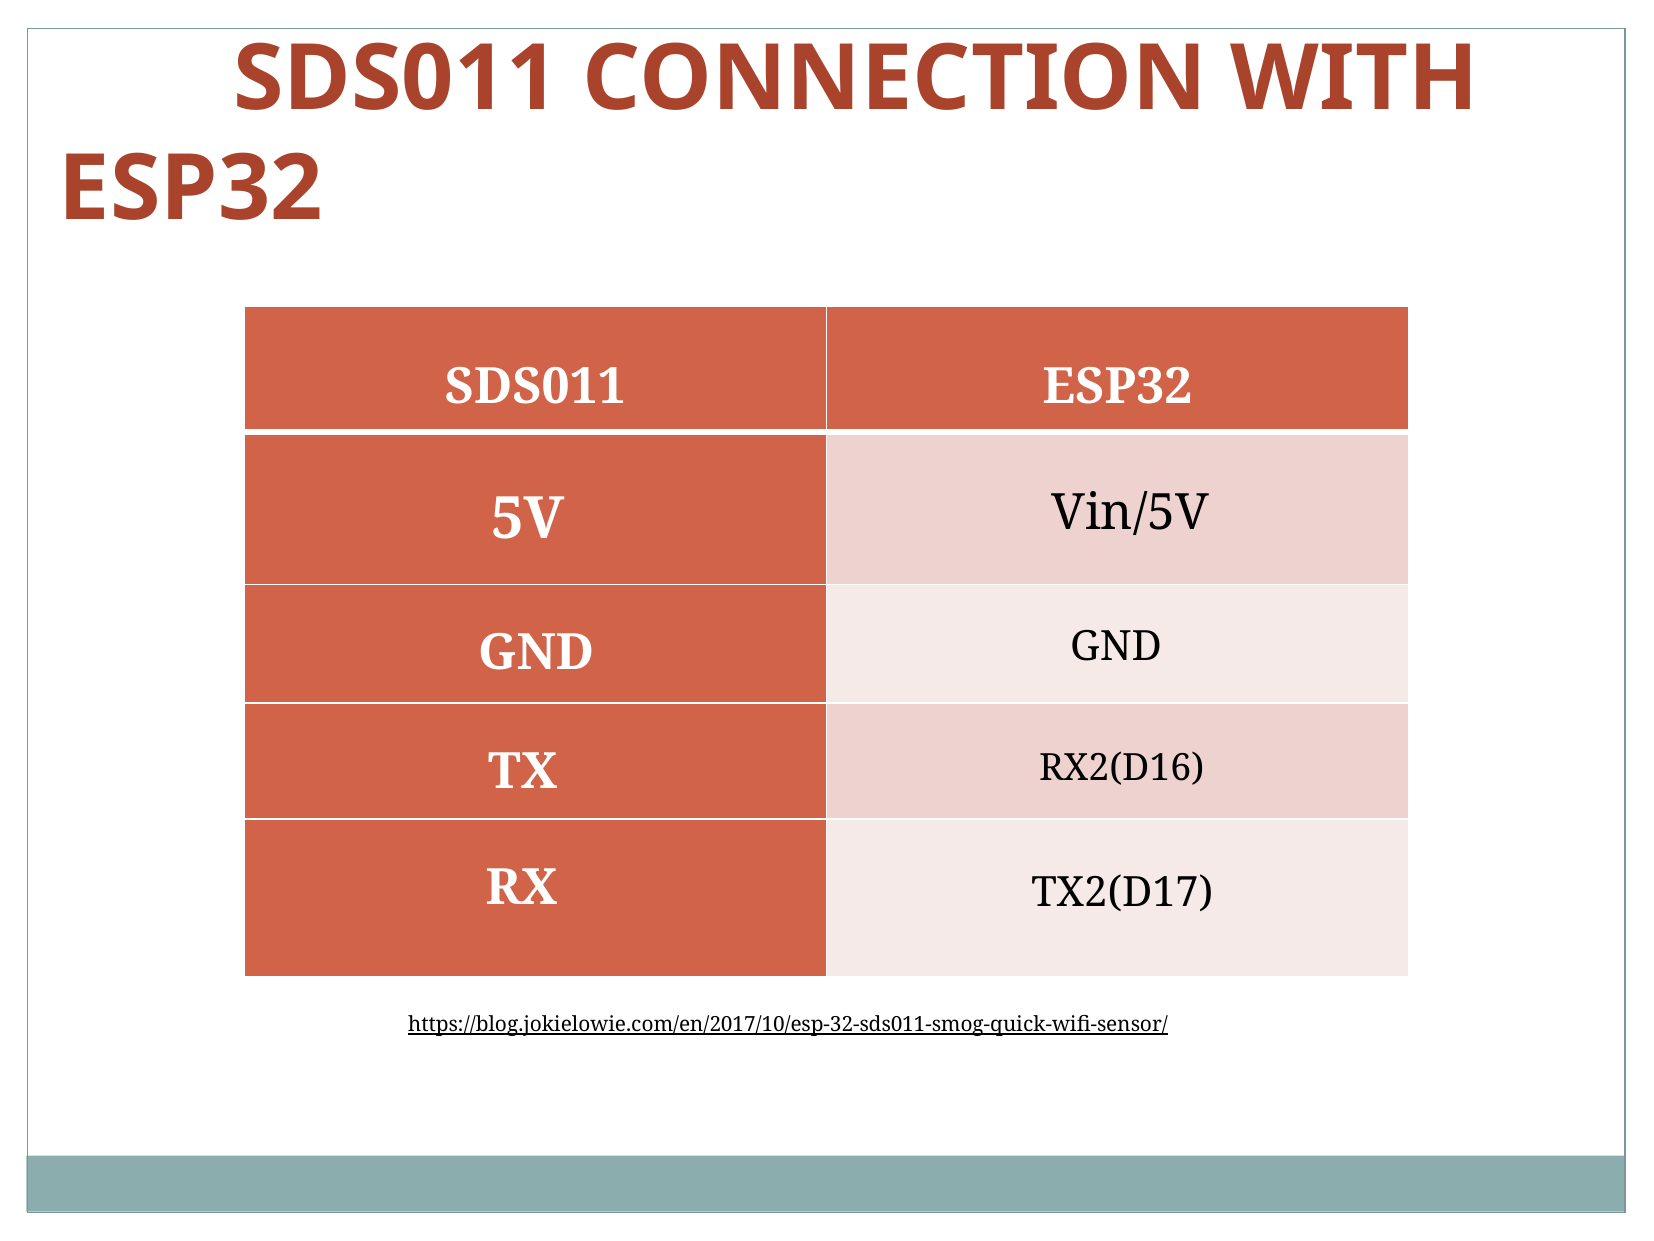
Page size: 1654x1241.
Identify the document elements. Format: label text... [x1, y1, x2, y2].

table_cell GND [245, 585, 826, 702]
table_cell RX2(D16) [827, 704, 1408, 818]
table_cell GND [827, 585, 1408, 702]
text_box [368, 427, 1654, 503]
table_header ESP32 [827, 307, 1408, 427]
table_cell TX [245, 704, 826, 818]
text_box SDS011 CONNECTION WITH ESP32 [59, 49, 1594, 207]
table_cell RX [245, 820, 826, 976]
text_box [59, 324, 915, 1151]
text_box https://blog.jokielowie.com/en/2017/10/esp-32-sds011-smog-quick-wifi-sensor/ [393, 1003, 1183, 1047]
table_header SDS011 [245, 307, 826, 429]
table_cell Vin/5V [827, 503, 1408, 584]
table_cell TX2(D17) [827, 820, 1408, 976]
table_cell 5V [245, 435, 826, 584]
